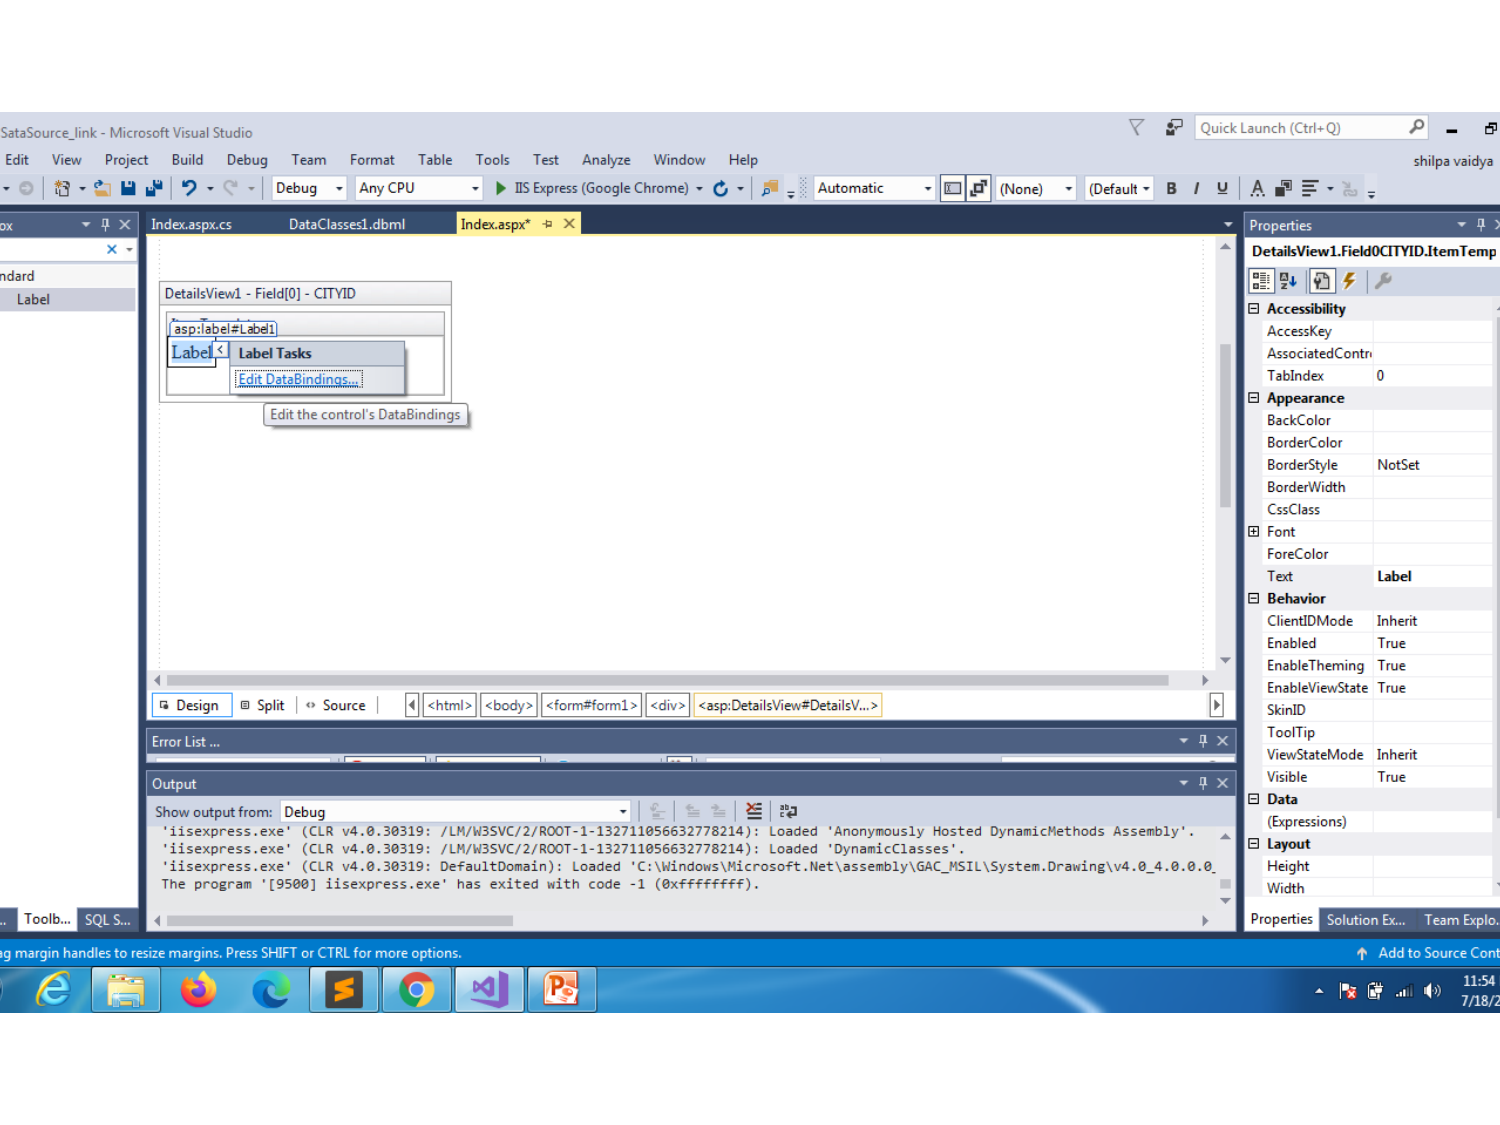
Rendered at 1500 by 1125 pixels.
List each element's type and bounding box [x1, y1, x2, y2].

picture [0, 112, 1500, 1013]
